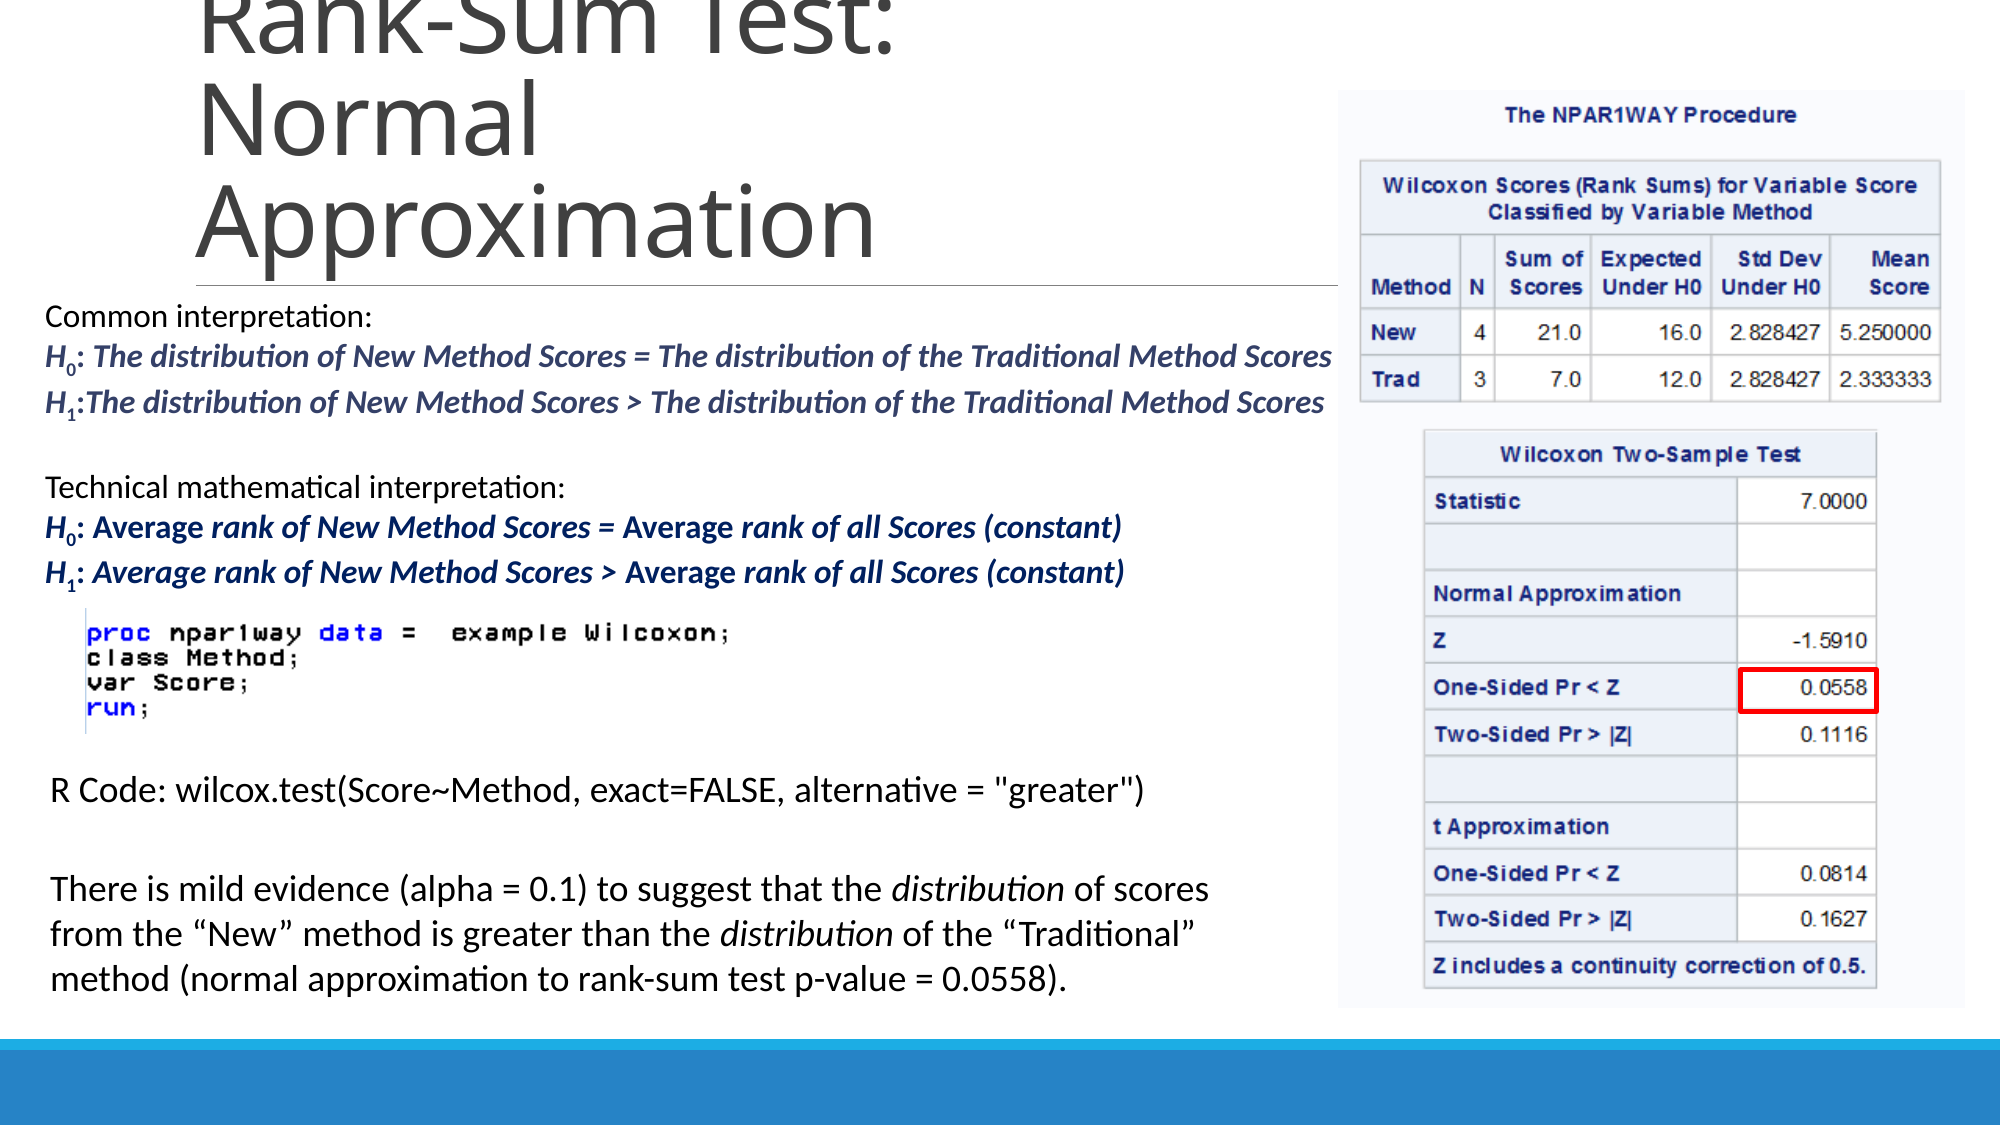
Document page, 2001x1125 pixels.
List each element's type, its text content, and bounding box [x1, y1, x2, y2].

text_box There is mild evidence (alpha = 0.1) to suggest that the distribution of scores from the “New” method is greater than the distribution of the “Traditional” method (normal approximation to rank-sum test p-value = 0.0558). [35, 856, 1298, 1006]
text_box R Code: wilcox.test(Score~Method, exact=FALSE, alternative = "greater") [35, 757, 1256, 817]
picture [85, 607, 740, 735]
title Rank-Sum Test: Normal Approximation [180, 47, 1184, 285]
picture [1337, 89, 1966, 1009]
text_box Common interpretation: H0: The distribution of New Method Scores = The distribution of the Traditional Method Scores H1:The distribution of New Method Scores > The distribution of the Traditional Method Scores Technical mathematical interpretation: H0: Average rank of New Method Scores = Average rank of all Scores (constant) H1: Average rank of New Method Scores > Average rank of all Scores (constant) [30, 287, 1334, 604]
